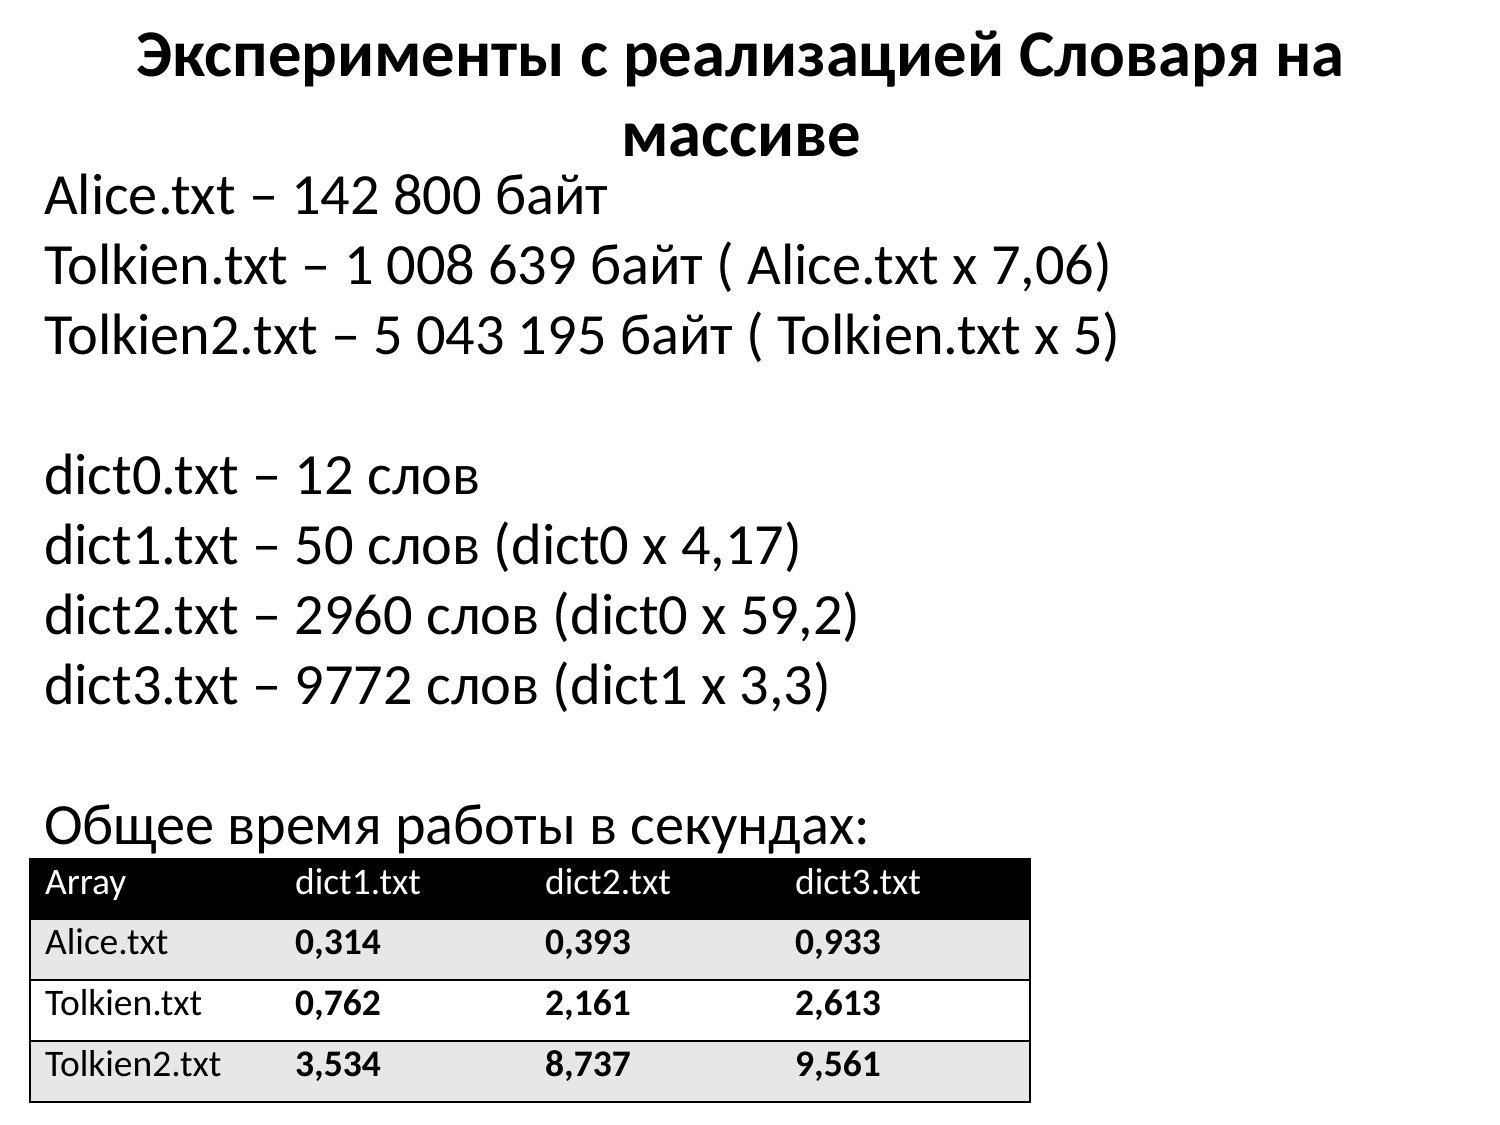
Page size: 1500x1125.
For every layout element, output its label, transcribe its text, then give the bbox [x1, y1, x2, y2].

table_cell 0,314 [280, 920, 530, 979]
table_cell 0,762 [280, 981, 530, 1040]
table_header dict1.txt [280, 860, 530, 918]
table_cell 2,161 [530, 981, 780, 1040]
table_header dict3.txt [780, 860, 1029, 918]
text_box Alice.txt – 142 800 байт Tolkien.txt – 1 008 639 байт ( Alice.txt x 7,06) Tolkien2.txt – 5 043 195 байт ( Tolkien.txt x 5) dict0.txt – 12 слов dict1.txt – 50 слов (dict0 x 4,17) dict2.txt – 2960 слов (dict0 x 59,2) dict3.txt – 9772 слов (dict1 x 3,3) Общее время работы в секундах: [29, 161, 1471, 1004]
table_cell 8,737 [530, 1042, 780, 1101]
title Эксперименты с реализацией Словаря на массиве [0, 19, 1483, 161]
table_cell Tolkien.txt [31, 981, 280, 1040]
table_header dict2.txt [530, 860, 780, 918]
table_cell 9,561 [780, 1042, 1029, 1101]
table_cell 0,393 [530, 920, 780, 979]
table_cell Alice.txt [31, 920, 280, 979]
table_cell Tolkien2.txt [31, 1042, 280, 1101]
table_cell 2,613 [780, 981, 1029, 1040]
table_header Array [31, 860, 280, 918]
table_cell 3,534 [280, 1042, 530, 1101]
table_cell 0,933 [780, 920, 1029, 979]
